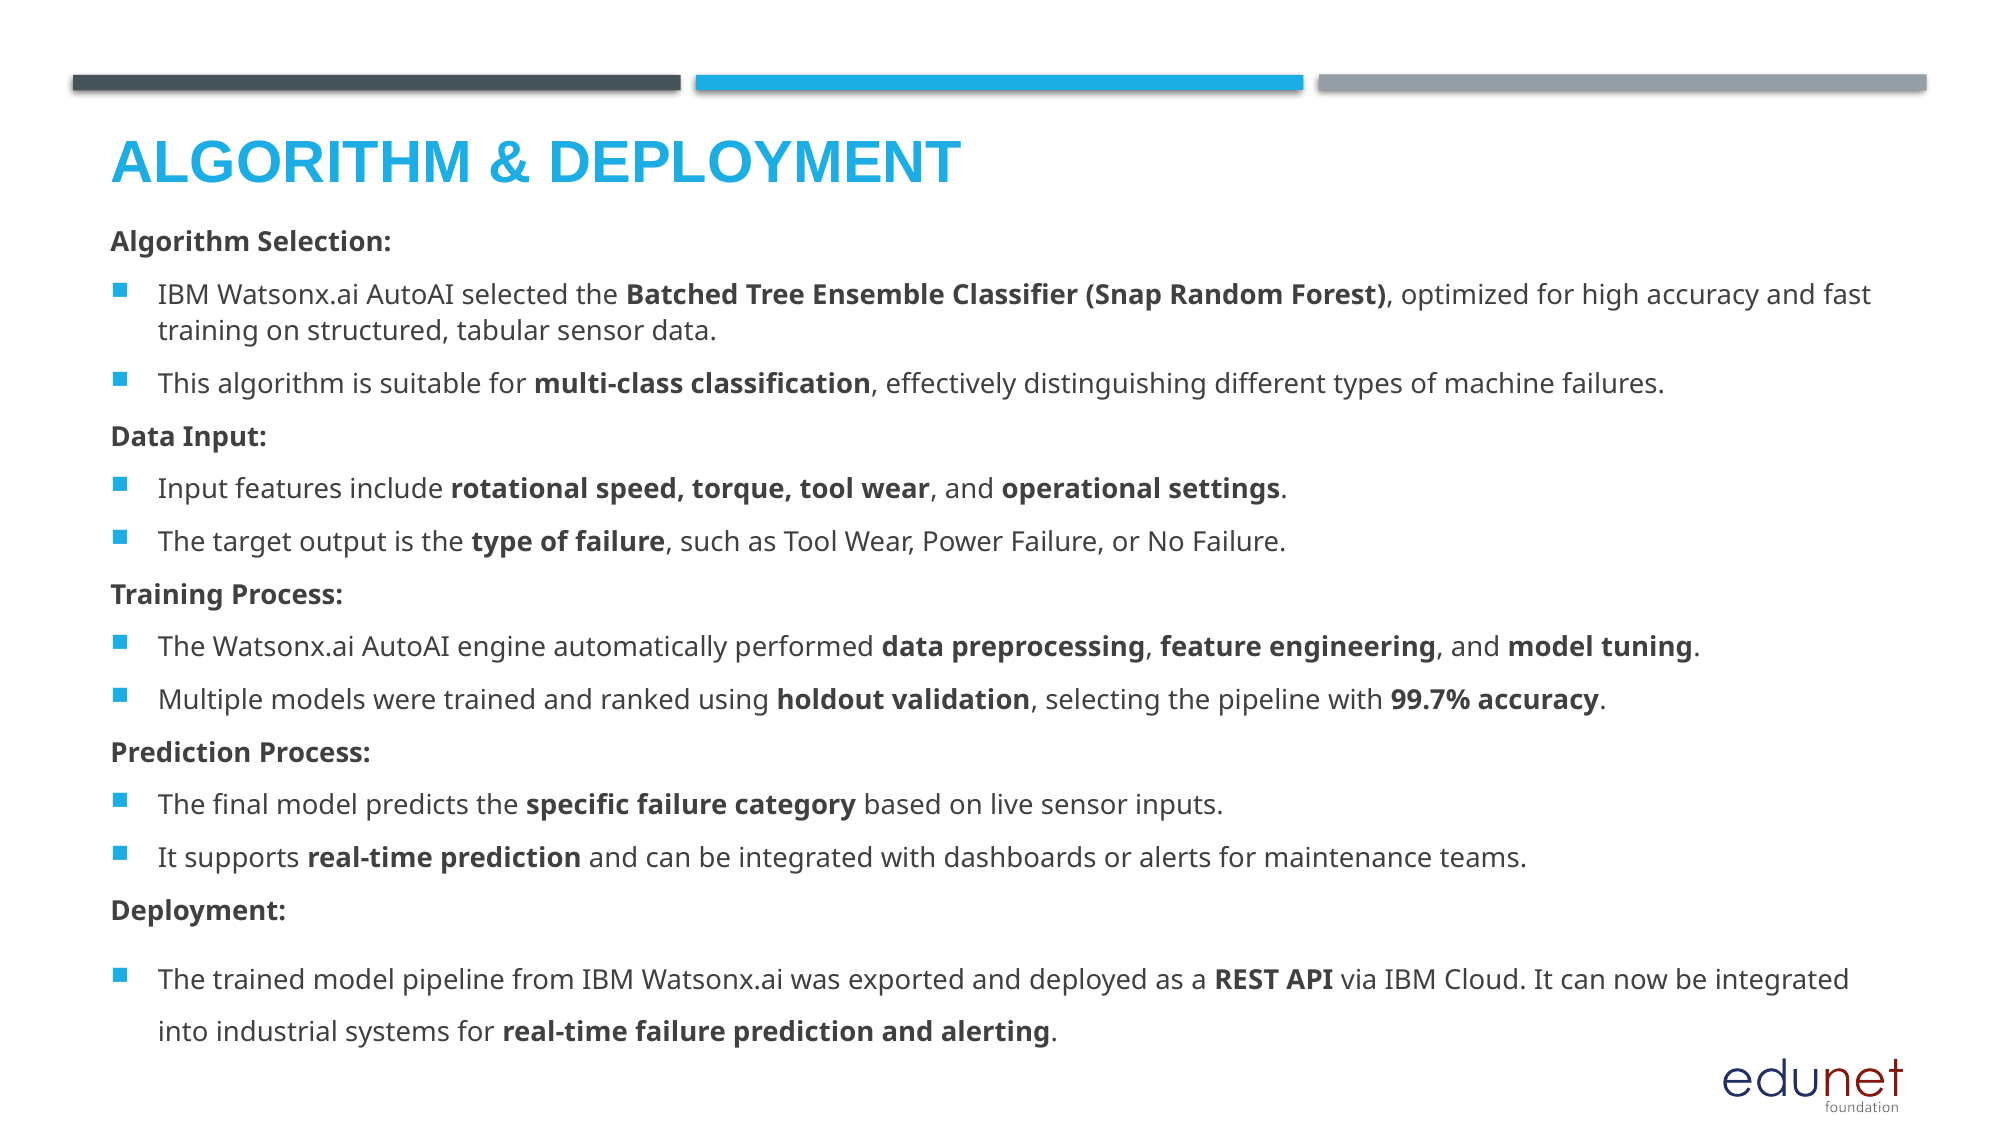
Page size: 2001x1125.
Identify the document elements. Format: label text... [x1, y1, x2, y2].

list Algorithm Selection: IBM Watsonx.ai AutoAI selected the Batched Tree Ensemble Classifier (Snap Random Forest), optimized for high accuracy and fast training on structured, tabular sensor data. This algorithm is suitable for multi-class classification, effectively distinguishing different types of machine failures. Data Input: Input features include rotational speed, torque, tool wear, and operational settings. The target output is the type of failure, such as Tool Wear, Power Failure, or No Failure. Training Process: The Watsonx.ai AutoAI engine automatically performed data preprocessing, feature engineering, and model tuning. Multiple models were trained and ranked using holdout validation, selecting the pipeline with 99.7% accuracy. Prediction Process: The final model predicts the specific failure category based on live sensor inputs. It supports real-time prediction and can be integrated with dashboards or alerts for maintenance teams. Deployment: The trained model pipeline from IBM Watsonx.ai was exported and deployed as a REST API via IBM Cloud. It can now be integrated into industrial systems for real-time failure prediction and alerting. [95, 213, 1905, 1064]
picture [1719, 1064, 1905, 1116]
title Algorithm & Deployment [95, 115, 1905, 203]
